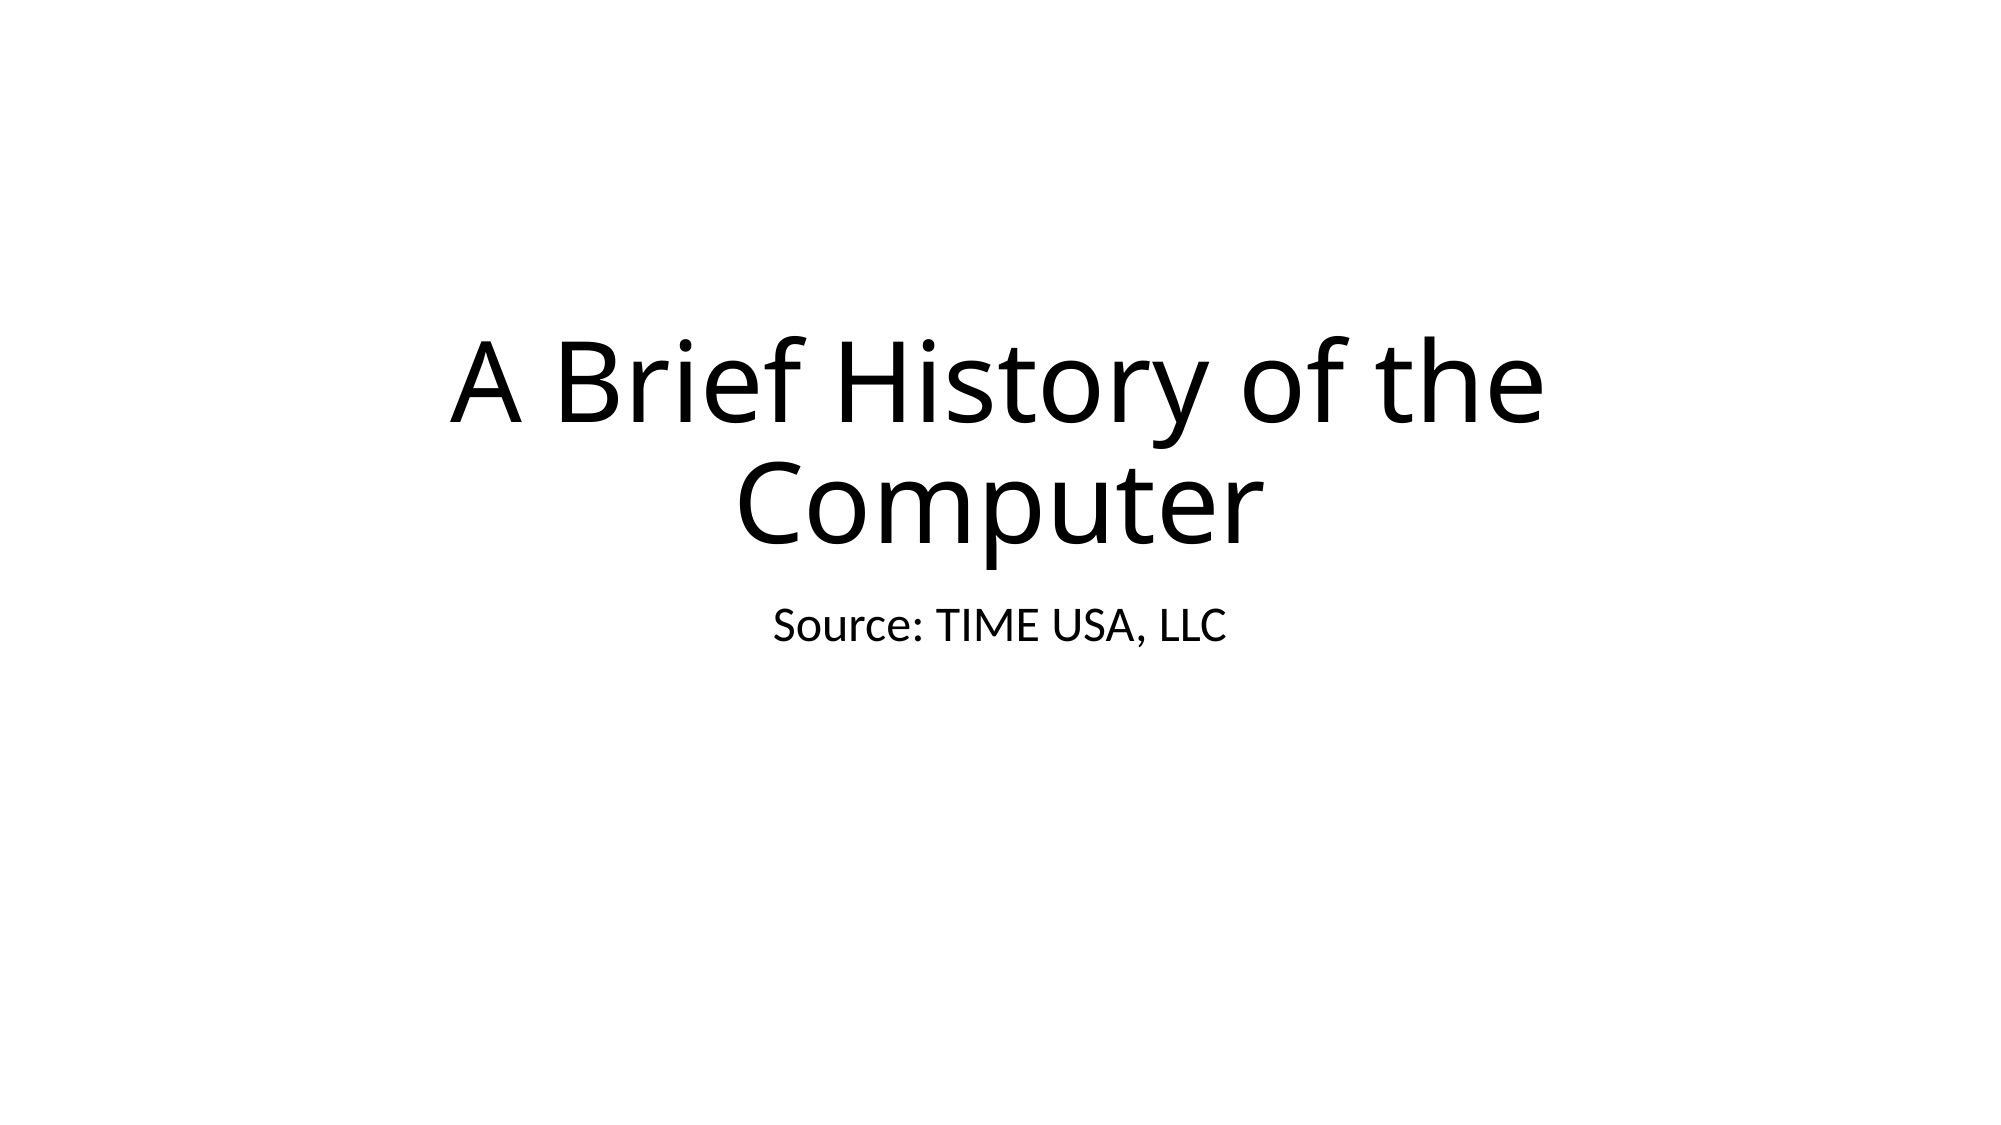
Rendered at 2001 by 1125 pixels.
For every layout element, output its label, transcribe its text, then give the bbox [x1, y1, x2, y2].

subtitle Source: TIME USA, LLC [249, 590, 1750, 863]
title A Brief History of the Computer [249, 184, 1750, 576]
